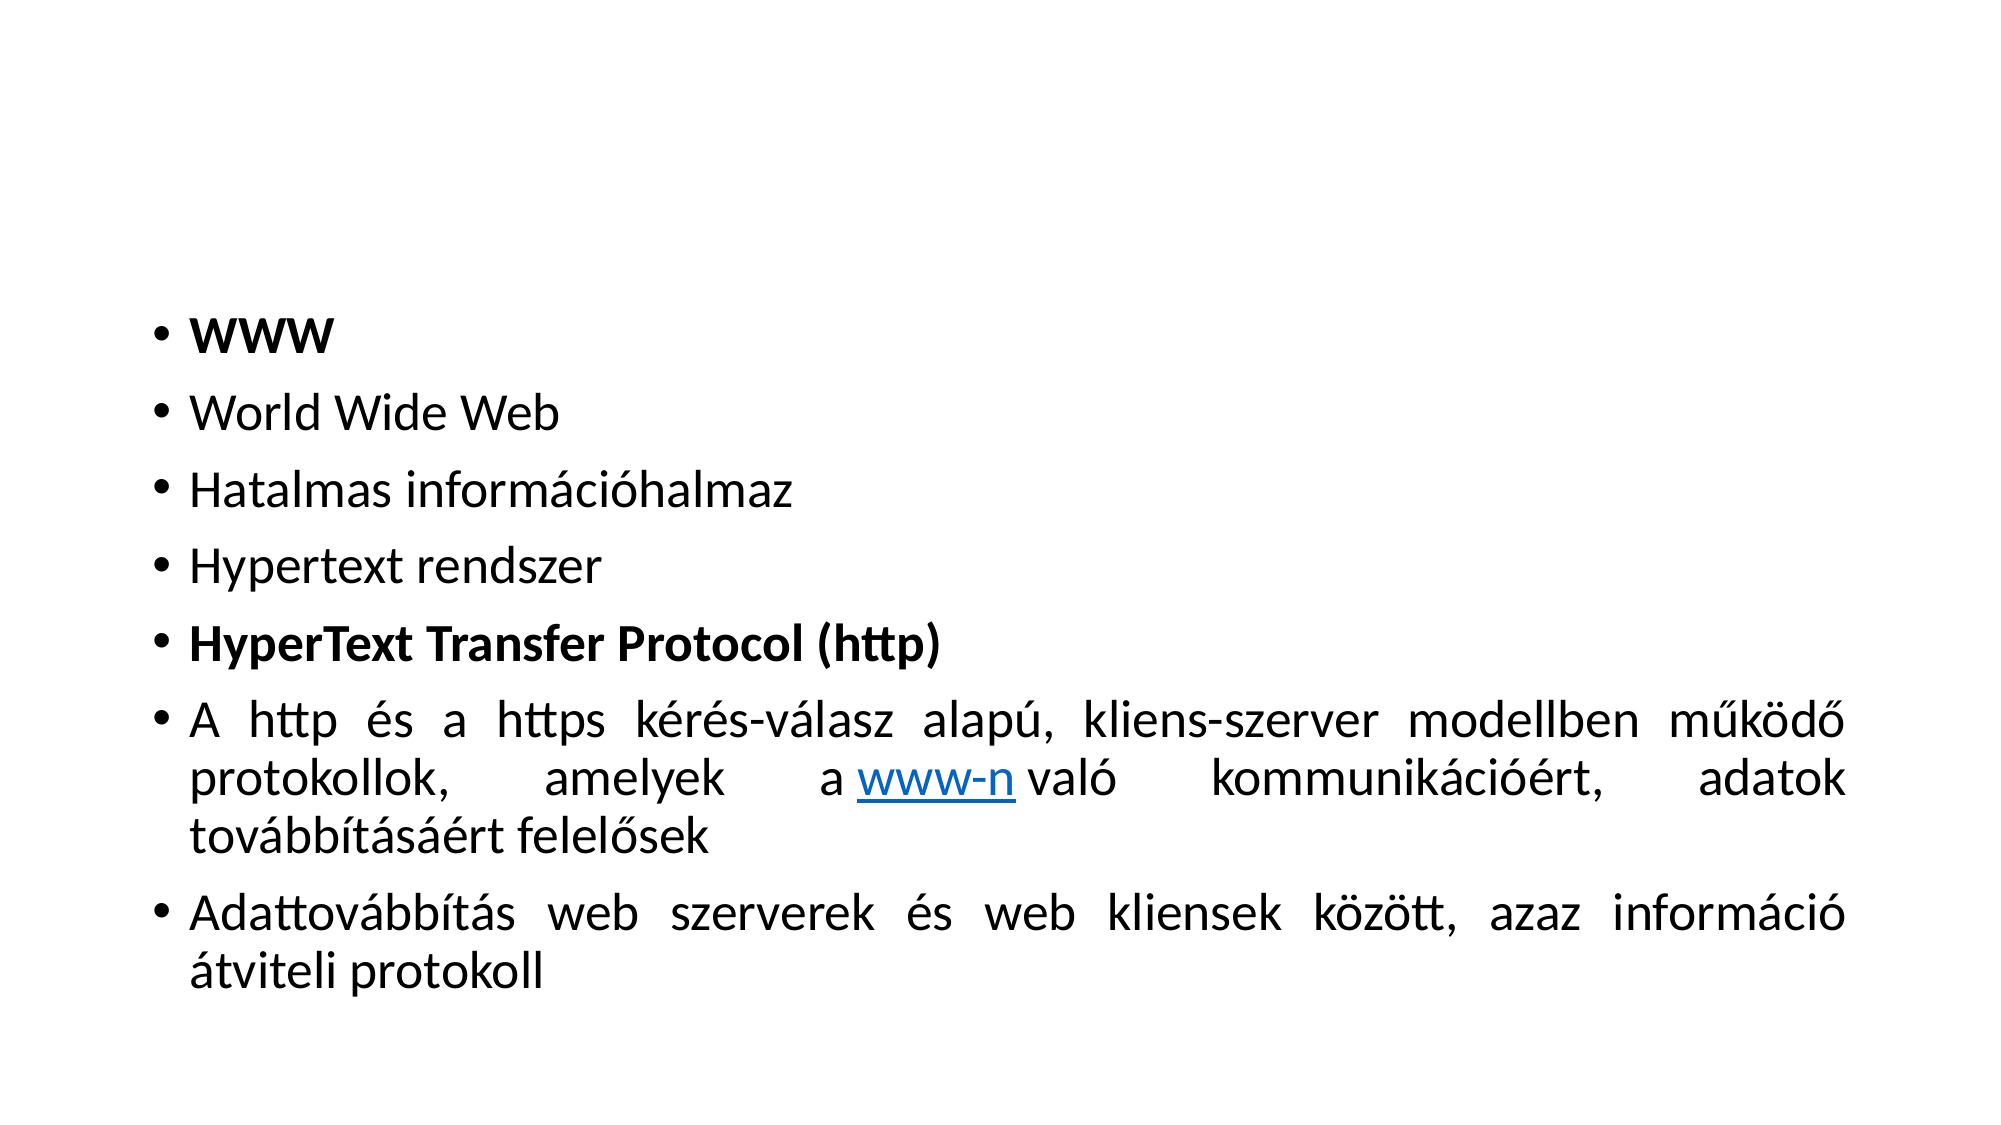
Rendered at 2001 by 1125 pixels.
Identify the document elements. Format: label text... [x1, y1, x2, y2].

list WWW World Wide Web Hatalmas információhalmaz Hypertext rendszer HyperText Transfer Protocol (http) A http és a https kérés-válasz alapú, kliens-szerver modellben működő protokollok, amelyek a www-n való kommunikációért, adatok továbbításáért felelősek Adattovábbítás web szerverek és web kliensek között, azaz információ átviteli protokoll [137, 299, 1863, 1014]
